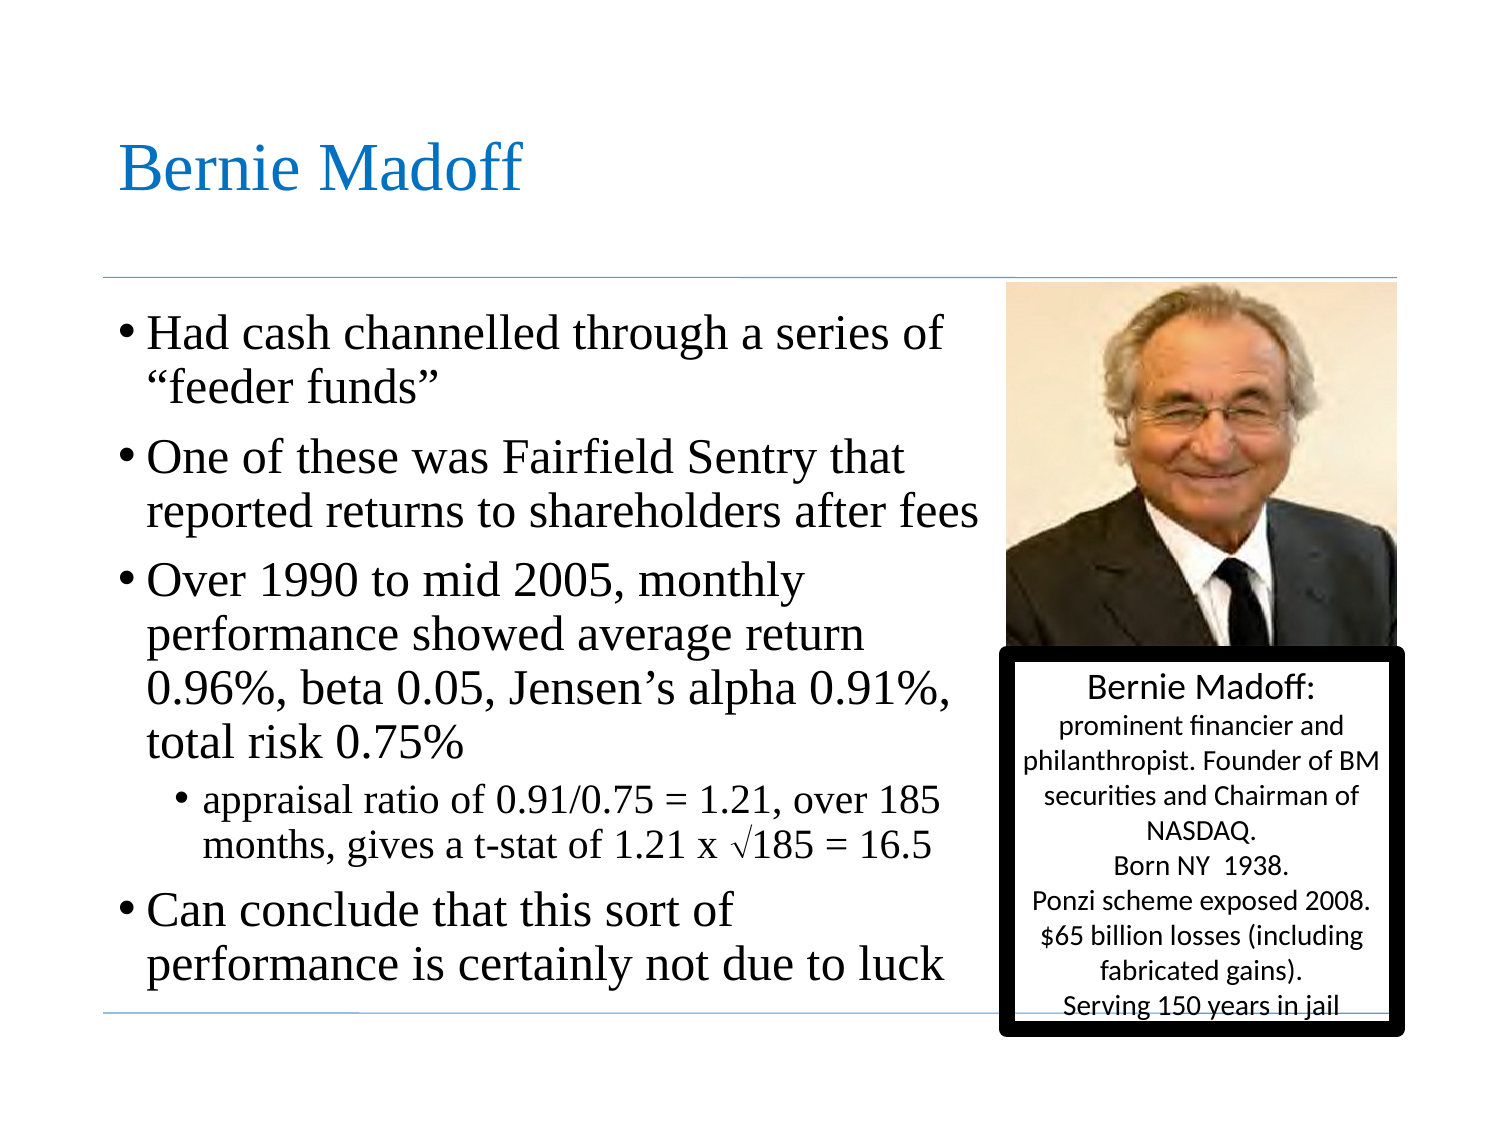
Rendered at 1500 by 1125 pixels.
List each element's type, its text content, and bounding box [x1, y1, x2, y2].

list Had cash channelled through a series of “feeder funds” One of these was Fairfield Sentry that reported returns to shareholders after fees Over 1990 to mid 2005, monthly performance showed average return 0.96%, beta 0.05, Jensen’s alpha 0.91%, total risk 0.75% appraisal ratio of 0.91/0.75 = 1.21, over 185 months, gives a t-stat of 1.21 x 185 = 16.5 Can conclude that this sort of performance is certainly not due to luck [103, 298, 1007, 1013]
text_box Bernie Madoff: prominent financier and philanthropist. Founder of BM securities and Chairman of NASDAQ. Born NY 1938. Ponzi scheme exposed 2008. $65 billion losses (including fabricated gains). Serving 150 years in jail [1006, 654, 1397, 1029]
picture [1006, 282, 1397, 649]
title Bernie Madoff [103, 59, 1397, 278]
